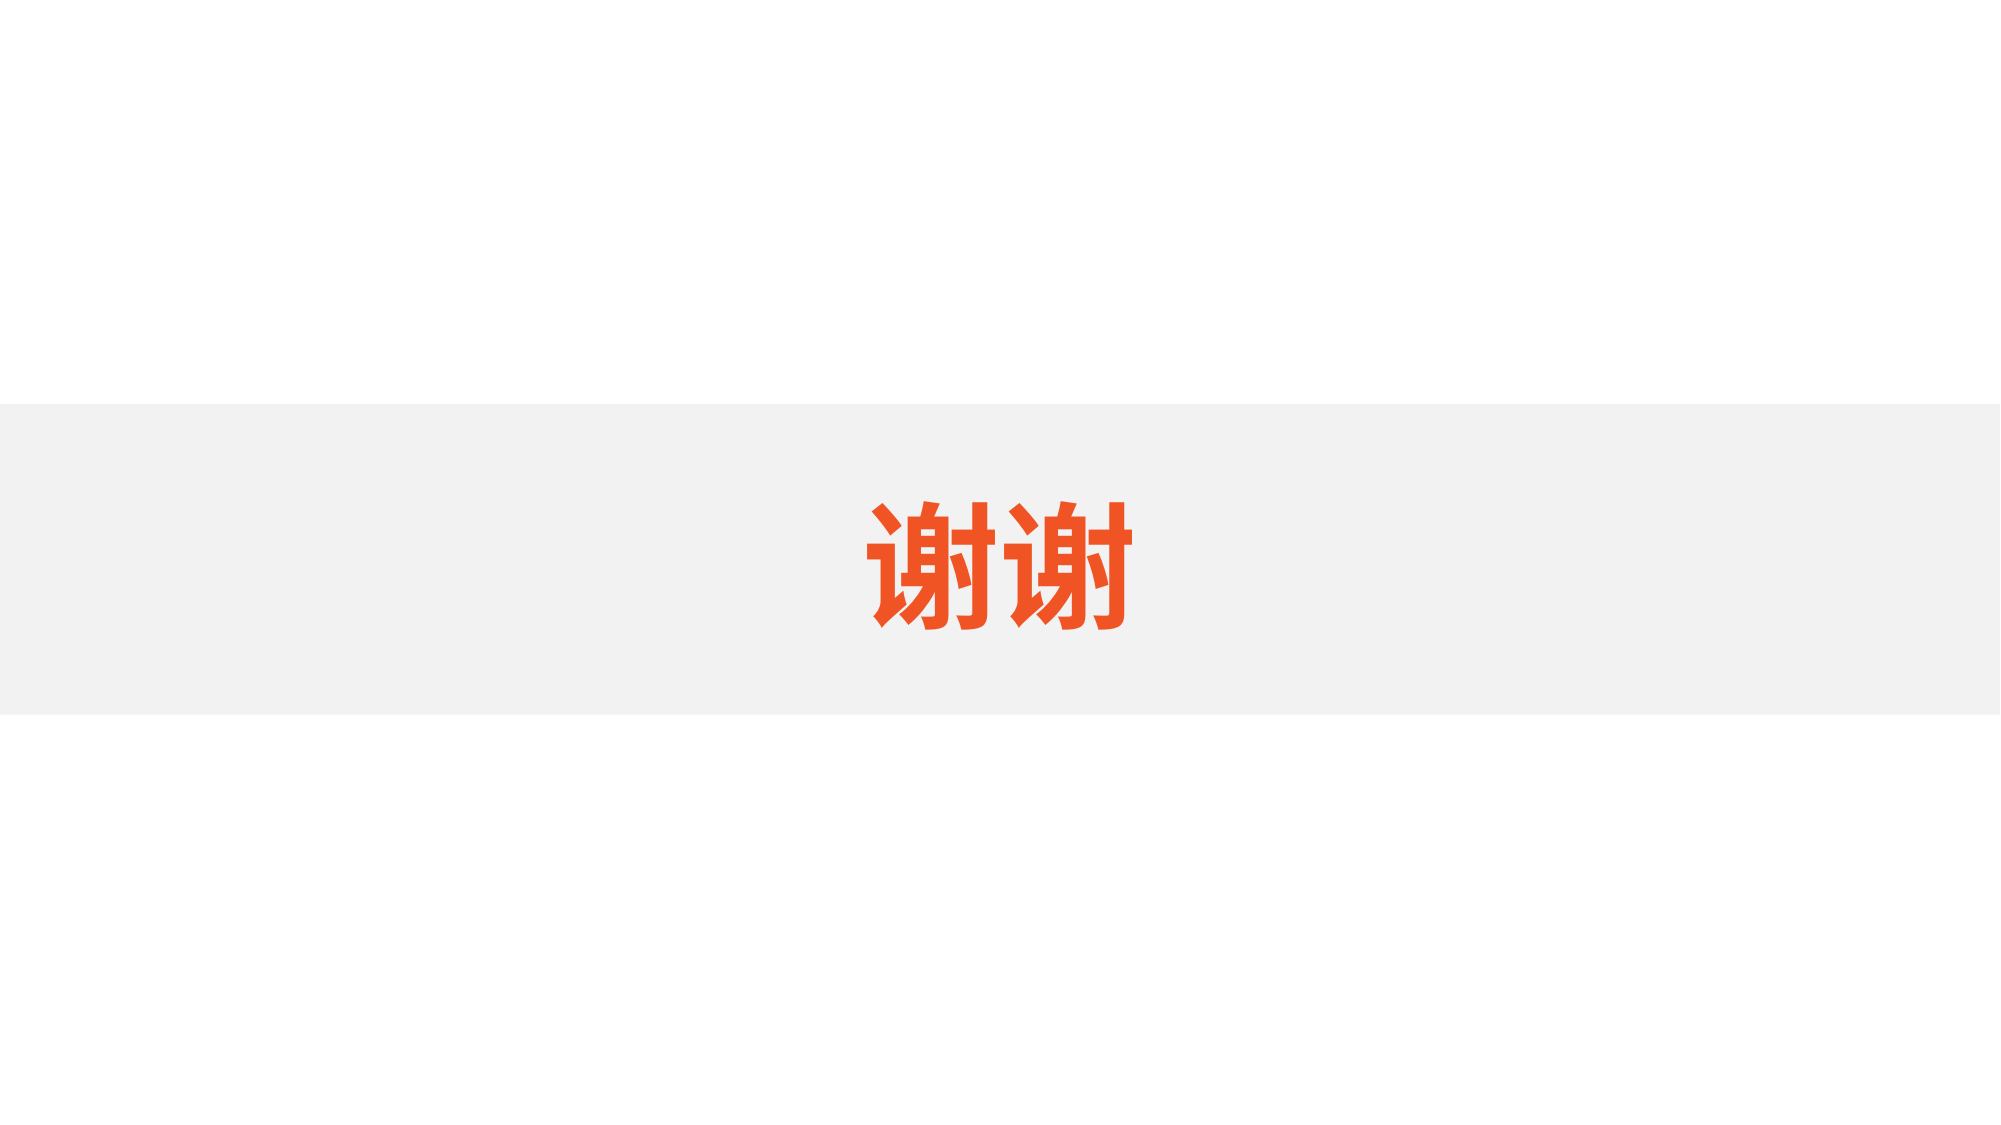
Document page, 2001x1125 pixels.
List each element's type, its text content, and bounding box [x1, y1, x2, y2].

title 谢谢 [0, 457, 2000, 656]
